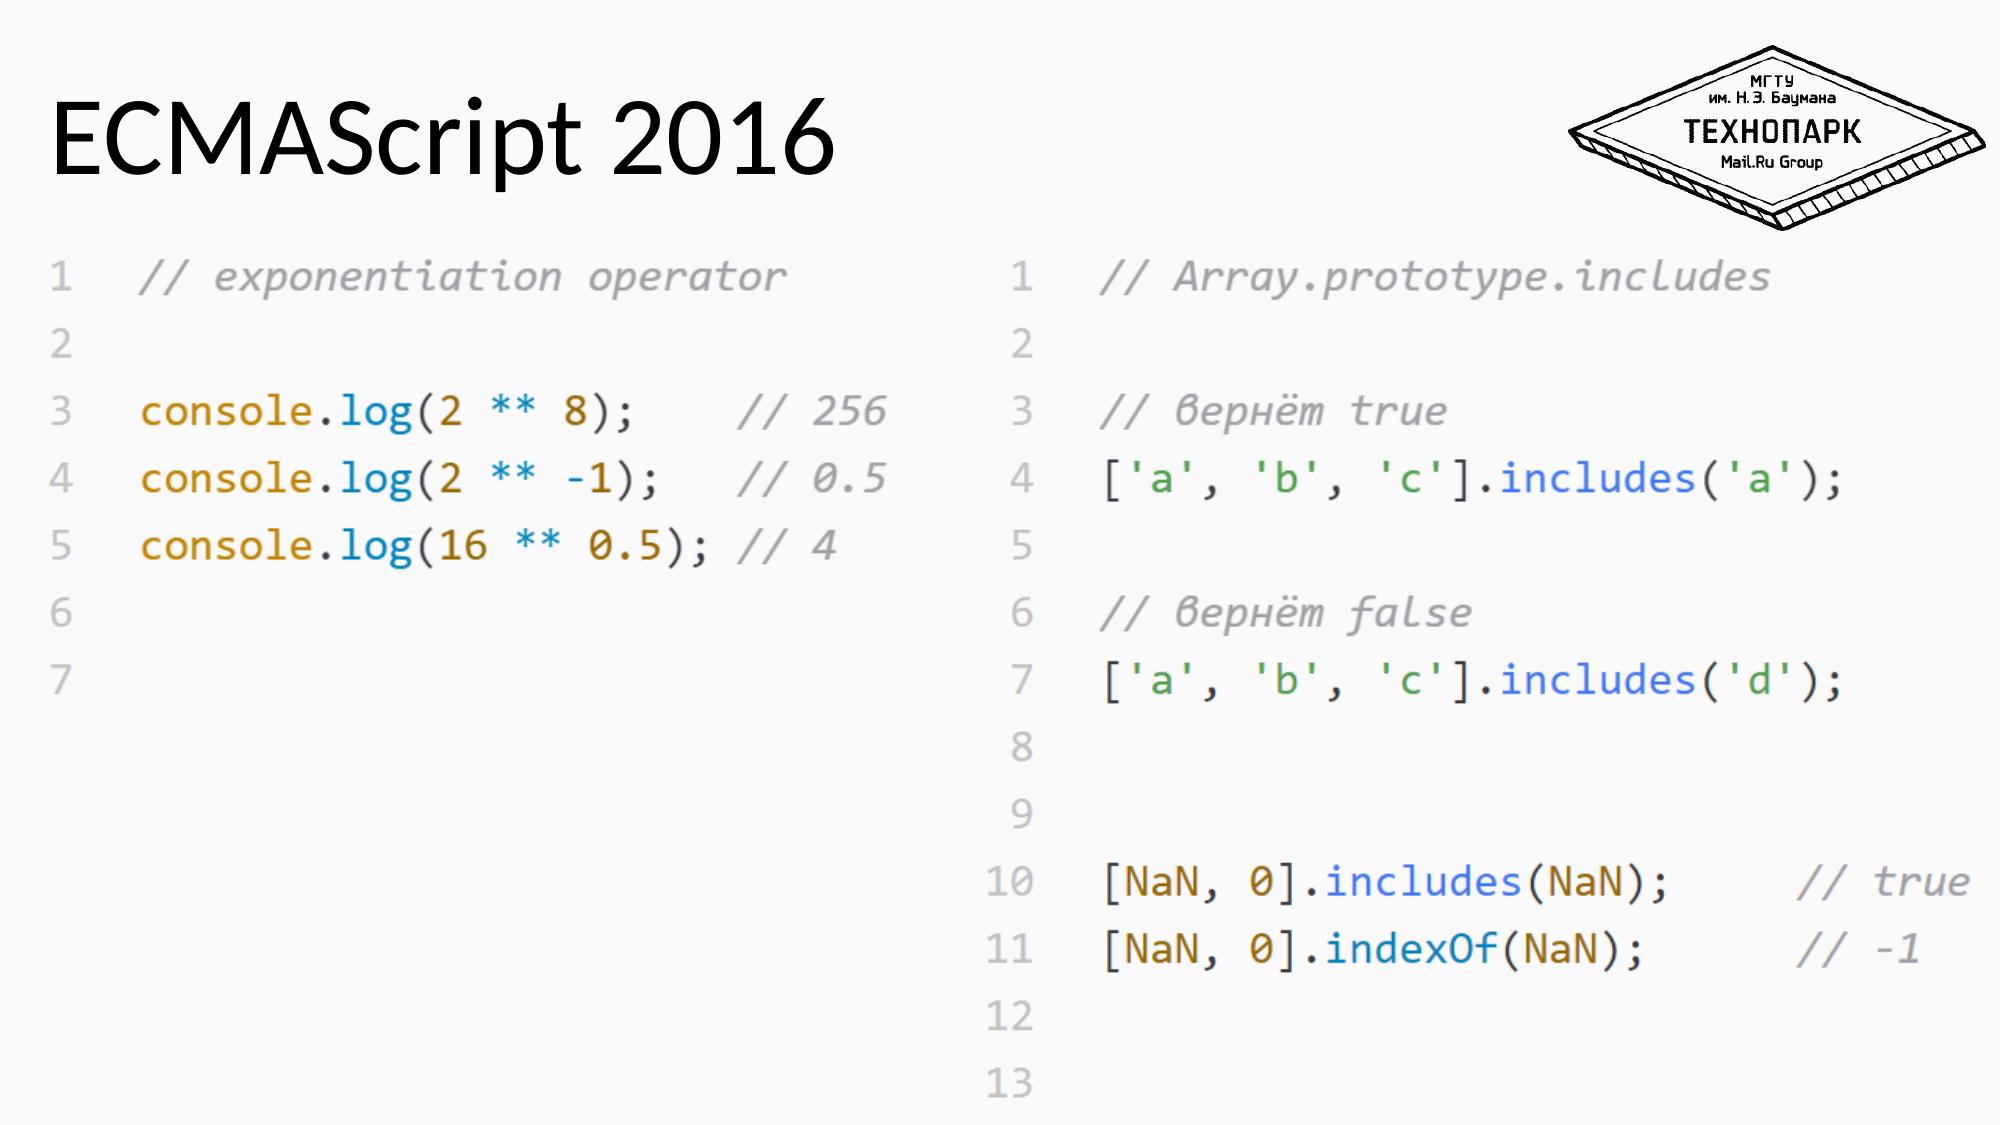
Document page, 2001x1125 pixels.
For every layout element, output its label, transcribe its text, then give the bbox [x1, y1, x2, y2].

picture [34, 247, 923, 710]
picture [1568, 45, 1986, 231]
title ECMAScript 2016 [34, 29, 1569, 248]
picture [970, 247, 1986, 1118]
